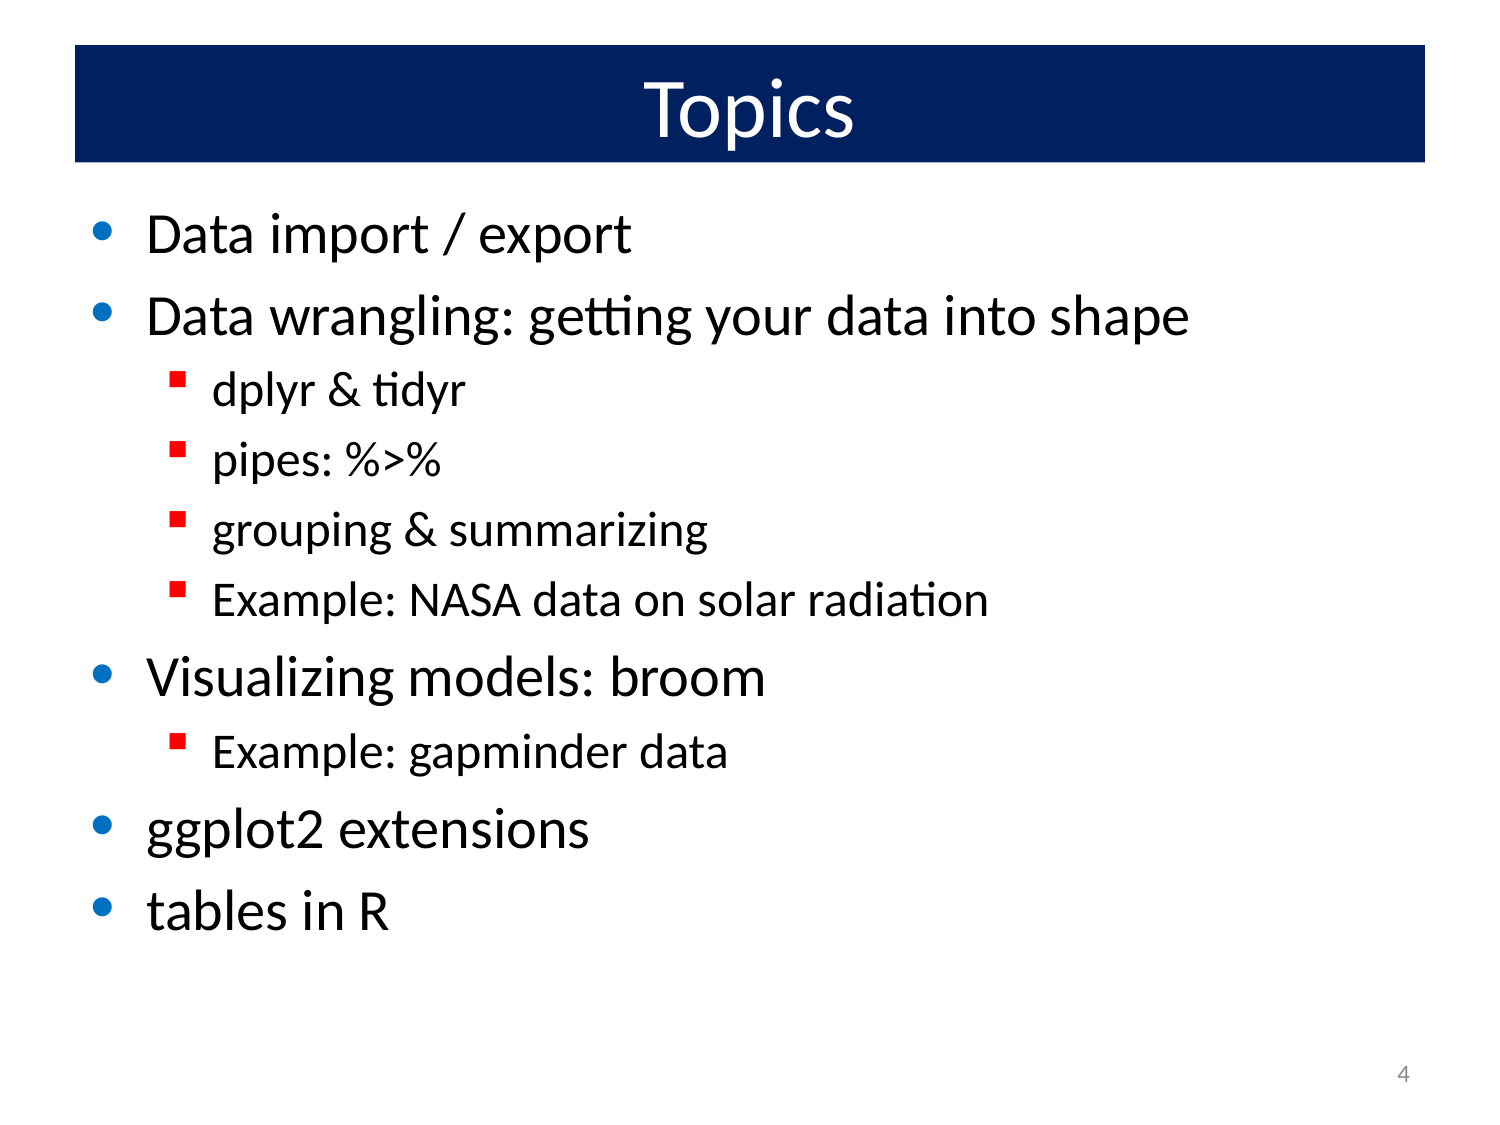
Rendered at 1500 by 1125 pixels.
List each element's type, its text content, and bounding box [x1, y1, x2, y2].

list Data import / export Data wrangling: getting your data into shape dplyr & tidyr pipes: %>% grouping & summarizing Example: NASA data on solar radiation Visualizing models: broom Example: gapminder data ggplot2 extensions tables in R [75, 187, 1425, 1025]
title Topics [75, 45, 1425, 163]
slide_number 4 [1074, 1042, 1425, 1103]
